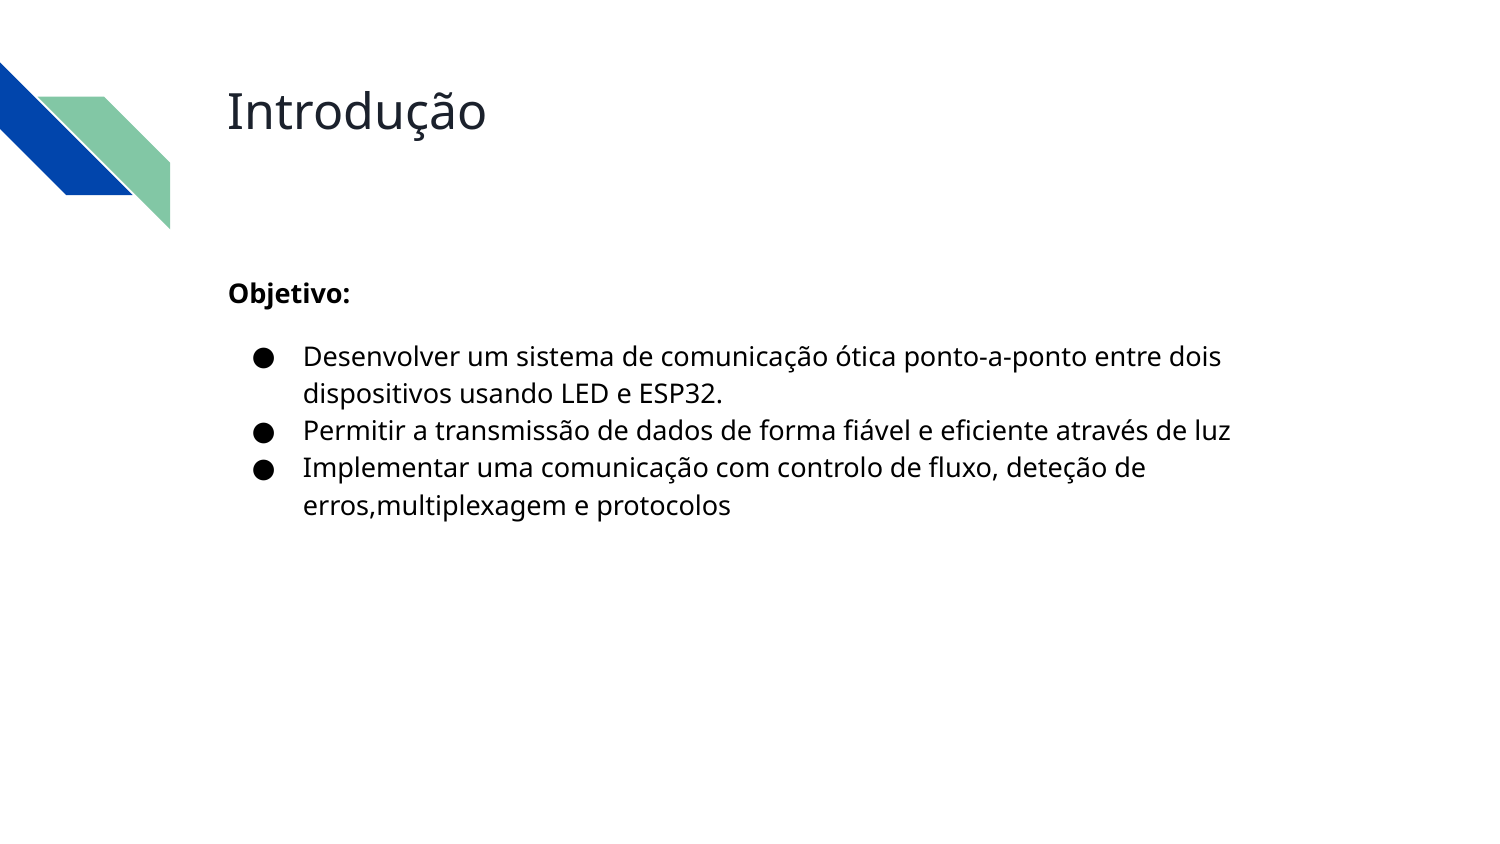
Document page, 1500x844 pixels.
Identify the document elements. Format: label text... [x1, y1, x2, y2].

title Introdução [212, 64, 1368, 215]
list Objetivo: Desenvolver um sistema de comunicação ótica ponto-a-ponto entre dois dispositivos usando LED e ESP32. Permitir a transmissão de dados de forma fiável e eficiente através de luz Implementar uma comunicação com controlo de fluxo, deteção de erros,multiplexagem e protocolos [212, 257, 1368, 735]
